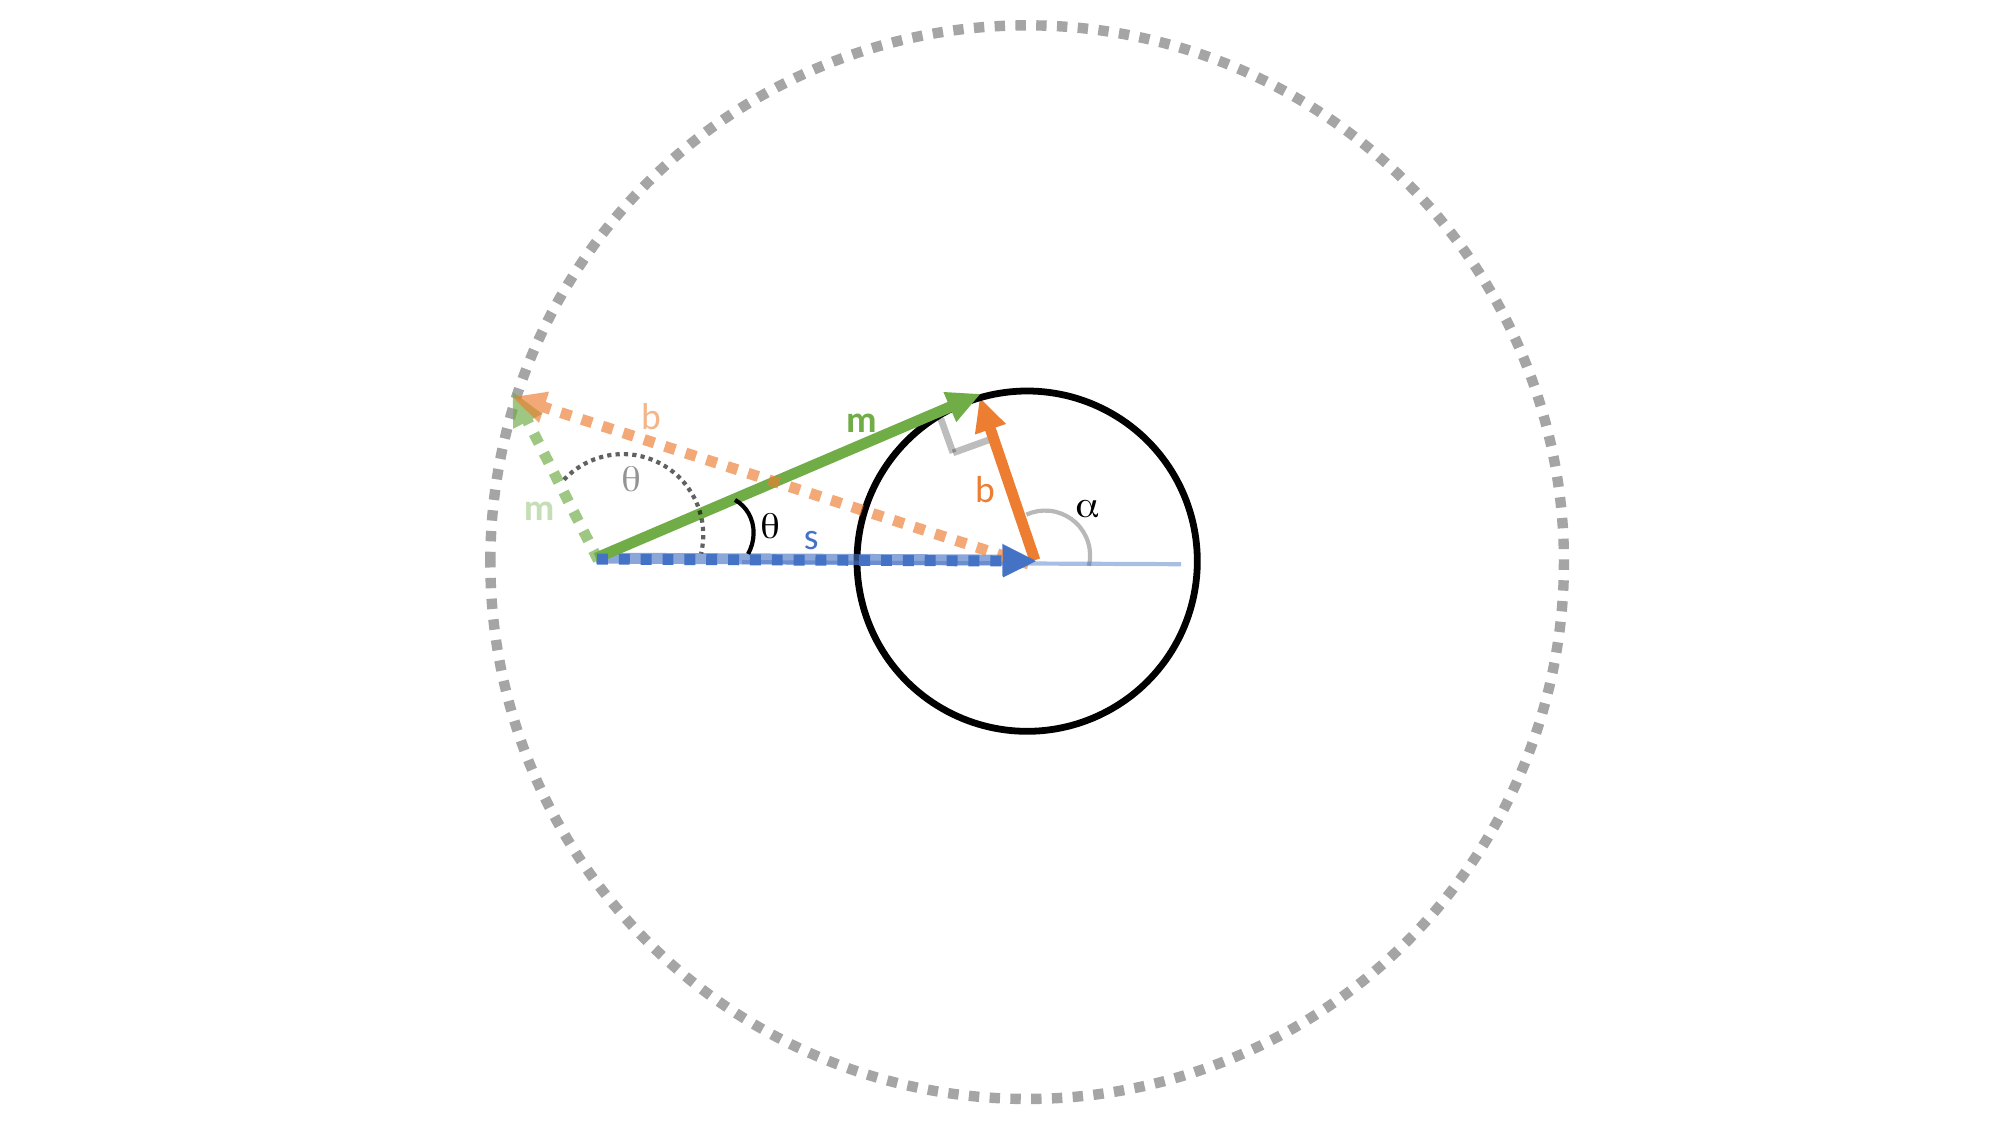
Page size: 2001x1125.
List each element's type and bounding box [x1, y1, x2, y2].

text_box [490, 25, 1564, 1099]
